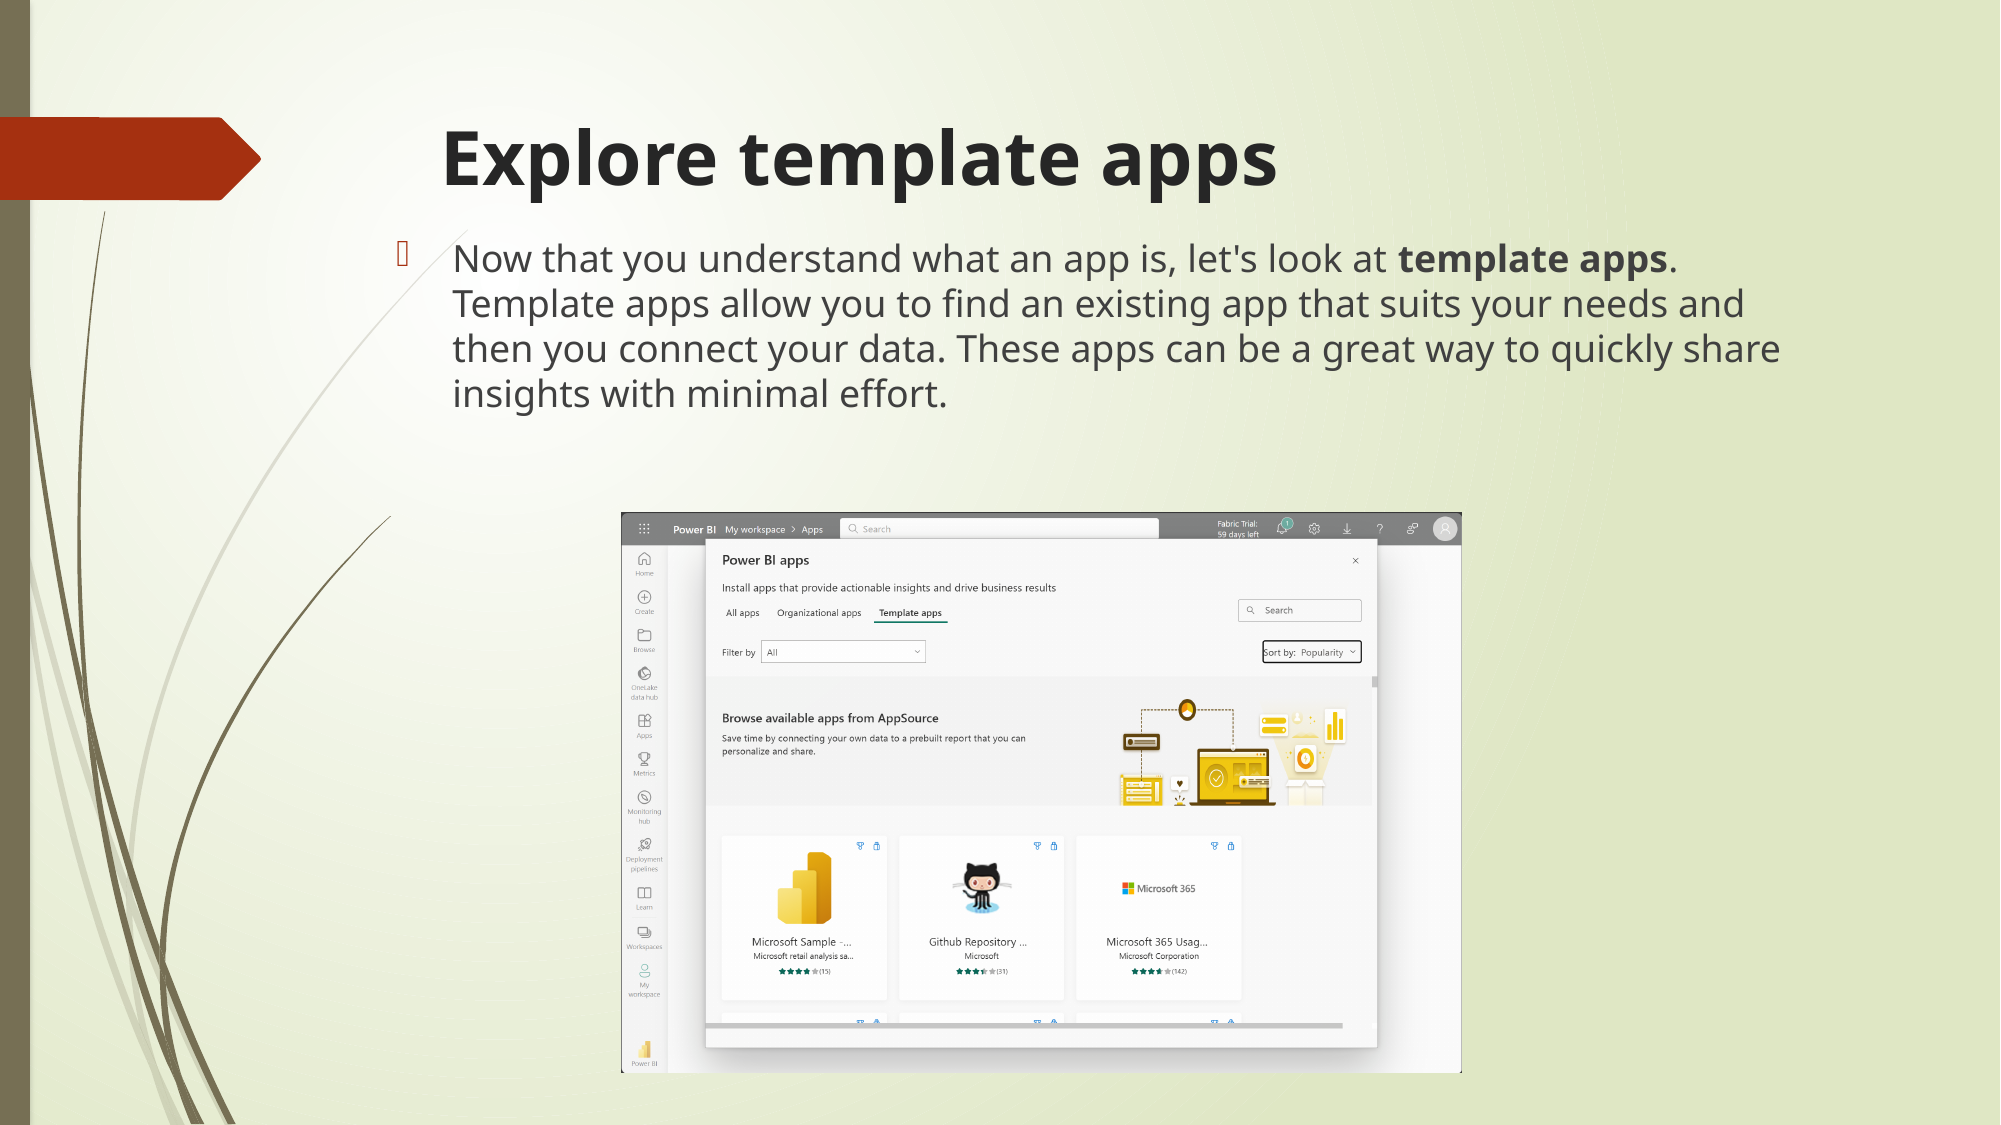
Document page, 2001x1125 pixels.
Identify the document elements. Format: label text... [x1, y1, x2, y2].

title Explore template apps [425, 102, 1888, 313]
picture [621, 511, 1462, 1073]
list Now that you understand what an app is, let's look at template apps. Template apps allow you to find an existing app that suits your needs and then you connect your data. These apps can be a great way to quickly share insights with minimal effort. [381, 227, 1844, 443]
